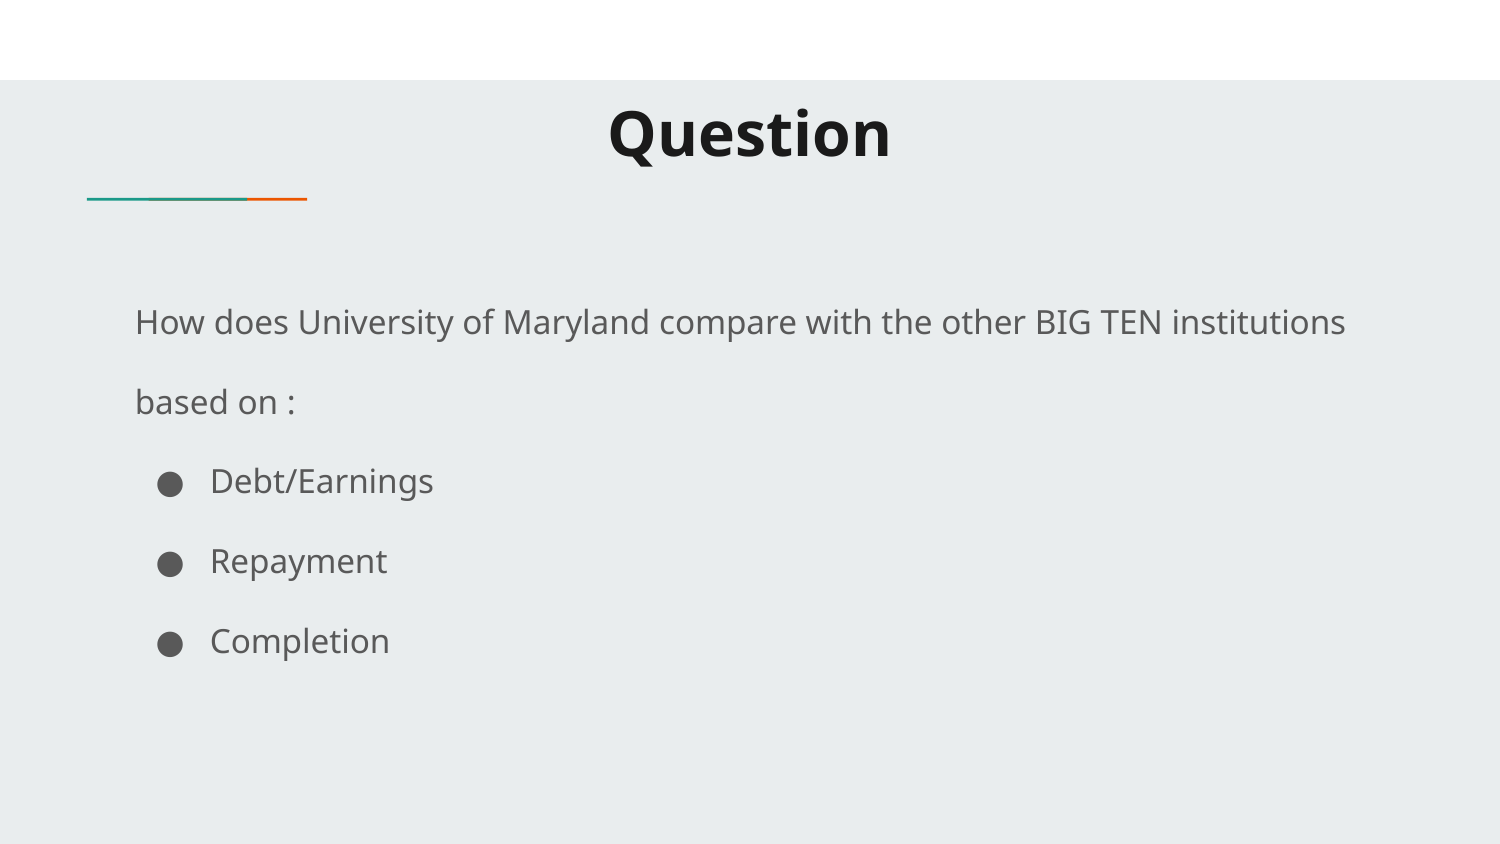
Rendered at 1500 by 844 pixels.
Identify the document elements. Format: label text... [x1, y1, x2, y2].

title Question [119, 78, 1381, 168]
subtitle How does University of Maryland compare with the other BIG TEN institutions based on : Debt/Earnings Repayment Completion [119, 246, 1381, 815]
